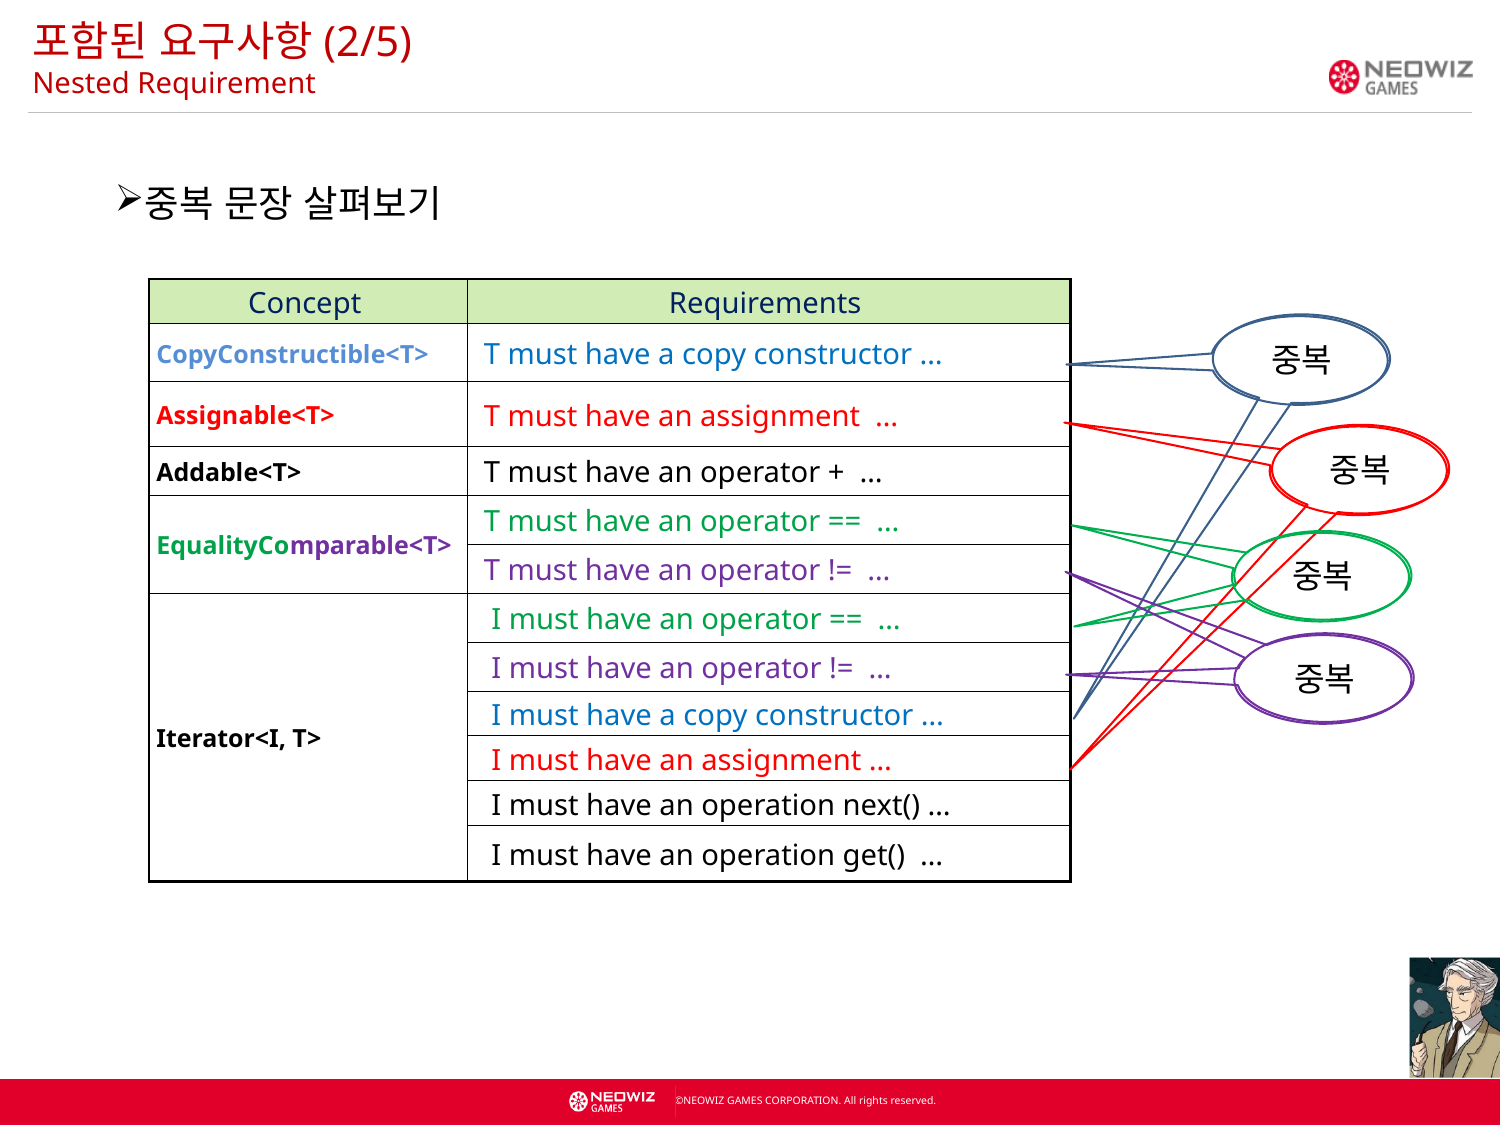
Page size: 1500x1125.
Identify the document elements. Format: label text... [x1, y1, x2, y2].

table_cell I must have an operation get() … [468, 826, 1069, 880]
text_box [1233, 633, 1414, 724]
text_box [1231, 530, 1412, 622]
picture [1368, 60, 1473, 96]
table_cell I must have an assignment … [468, 736, 1069, 780]
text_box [1210, 314, 1391, 406]
table_cell Addable<T> [150, 447, 467, 495]
table_cell I must have an operation next() … [468, 781, 1069, 825]
table_header Concept [150, 280, 467, 323]
list 중복 문장 살펴보기 [100, 172, 1451, 1005]
table_cell I must have an operator == … [468, 594, 1069, 642]
table_cell T must have an operator != … [468, 545, 1069, 593]
table_cell EqualityComparable<T> [150, 496, 467, 593]
table_cell T must have an assignment … [468, 382, 1069, 446]
table_cell CopyConstructible<T> [150, 324, 467, 381]
table_cell T must have an operator + … [468, 447, 1069, 495]
table_cell T must have a copy constructor … [468, 324, 1069, 381]
table_cell I must have an operator != … [468, 643, 1069, 691]
table_cell T must have an operator == … [468, 496, 1069, 544]
picture [1409, 957, 1500, 1078]
picture [553, 1086, 654, 1116]
table_cell Assignable<T> [150, 382, 467, 446]
table_cell Iterator<I, T> [150, 594, 467, 880]
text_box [1269, 424, 1450, 516]
table_cell I must have a copy constructor … [468, 692, 1069, 735]
text_box 포함된 요구사항(2/5) Nested Requirement [17, 0, 1368, 114]
table_header Requirements [468, 280, 1069, 323]
